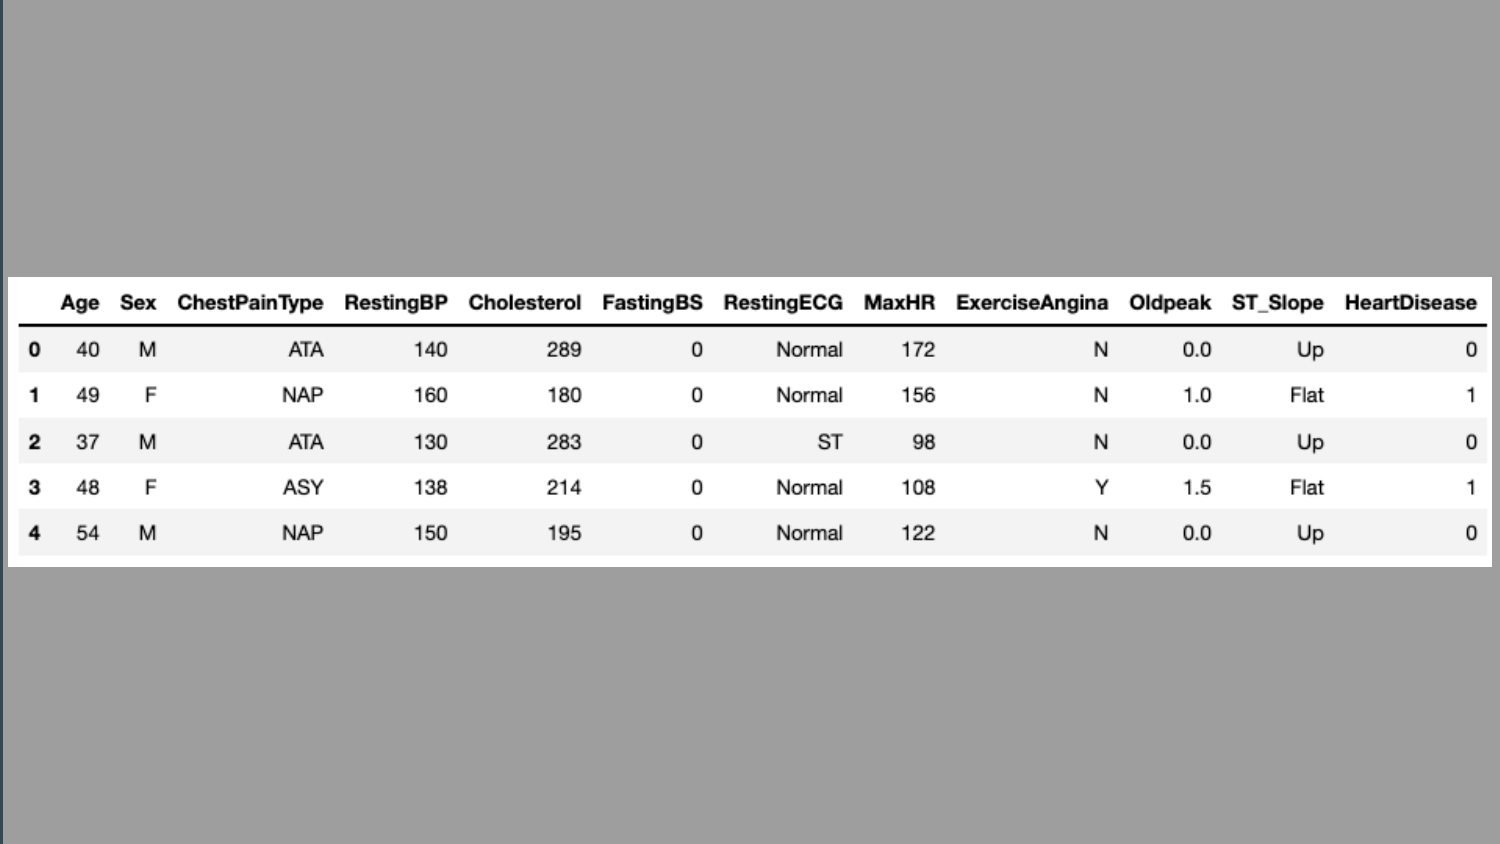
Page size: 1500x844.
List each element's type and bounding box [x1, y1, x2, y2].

picture [8, 277, 1492, 567]
text_box [3, 0, 1500, 844]
